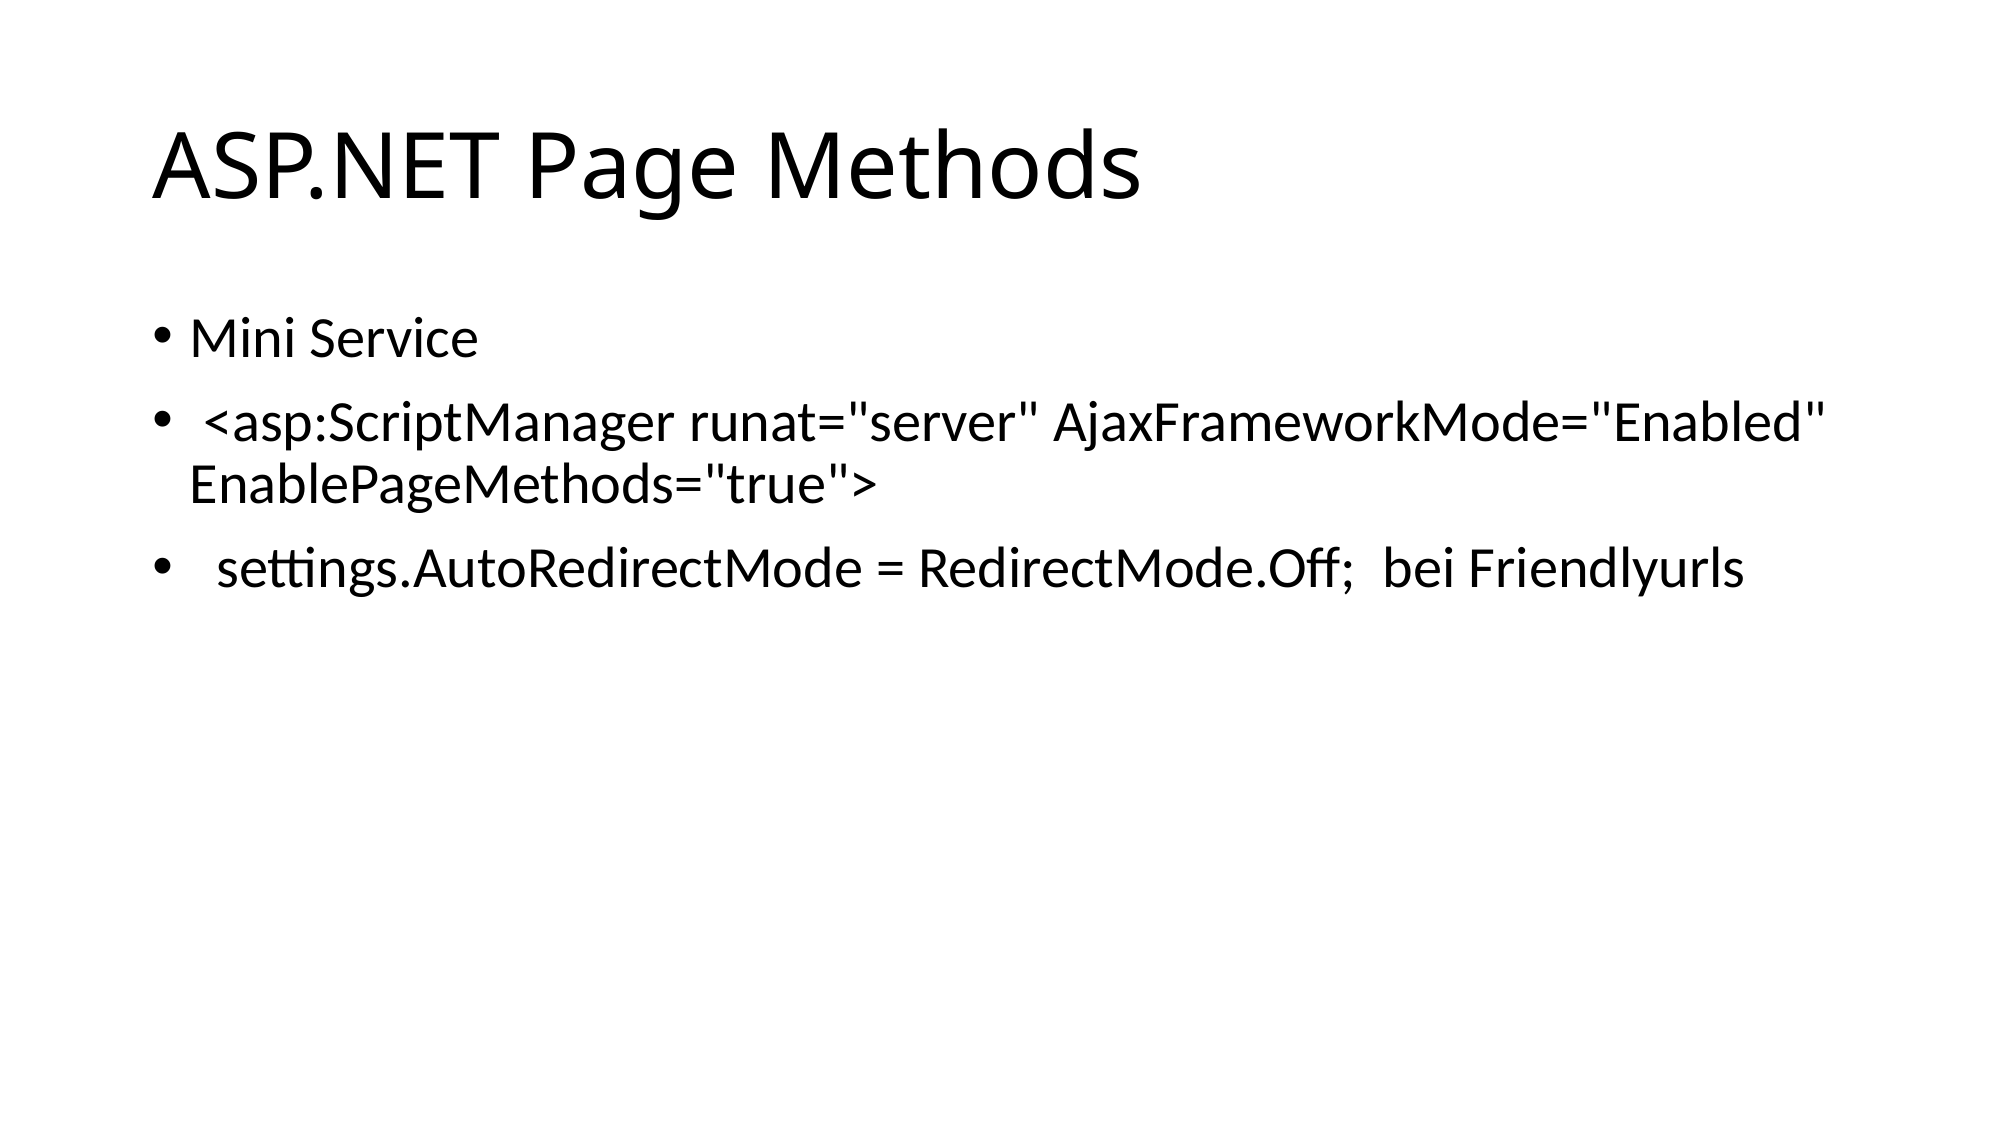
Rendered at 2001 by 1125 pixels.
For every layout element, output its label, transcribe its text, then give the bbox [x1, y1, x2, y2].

list Mini Service <asp:ScriptManager runat="server" AjaxFrameworkMode="Enabled" EnablePageMethods="true"> settings.AutoRedirectMode = RedirectMode.Off; bei Friendlyurls [137, 299, 1863, 1014]
title ASP.NET Page Methods [137, 59, 1863, 278]
